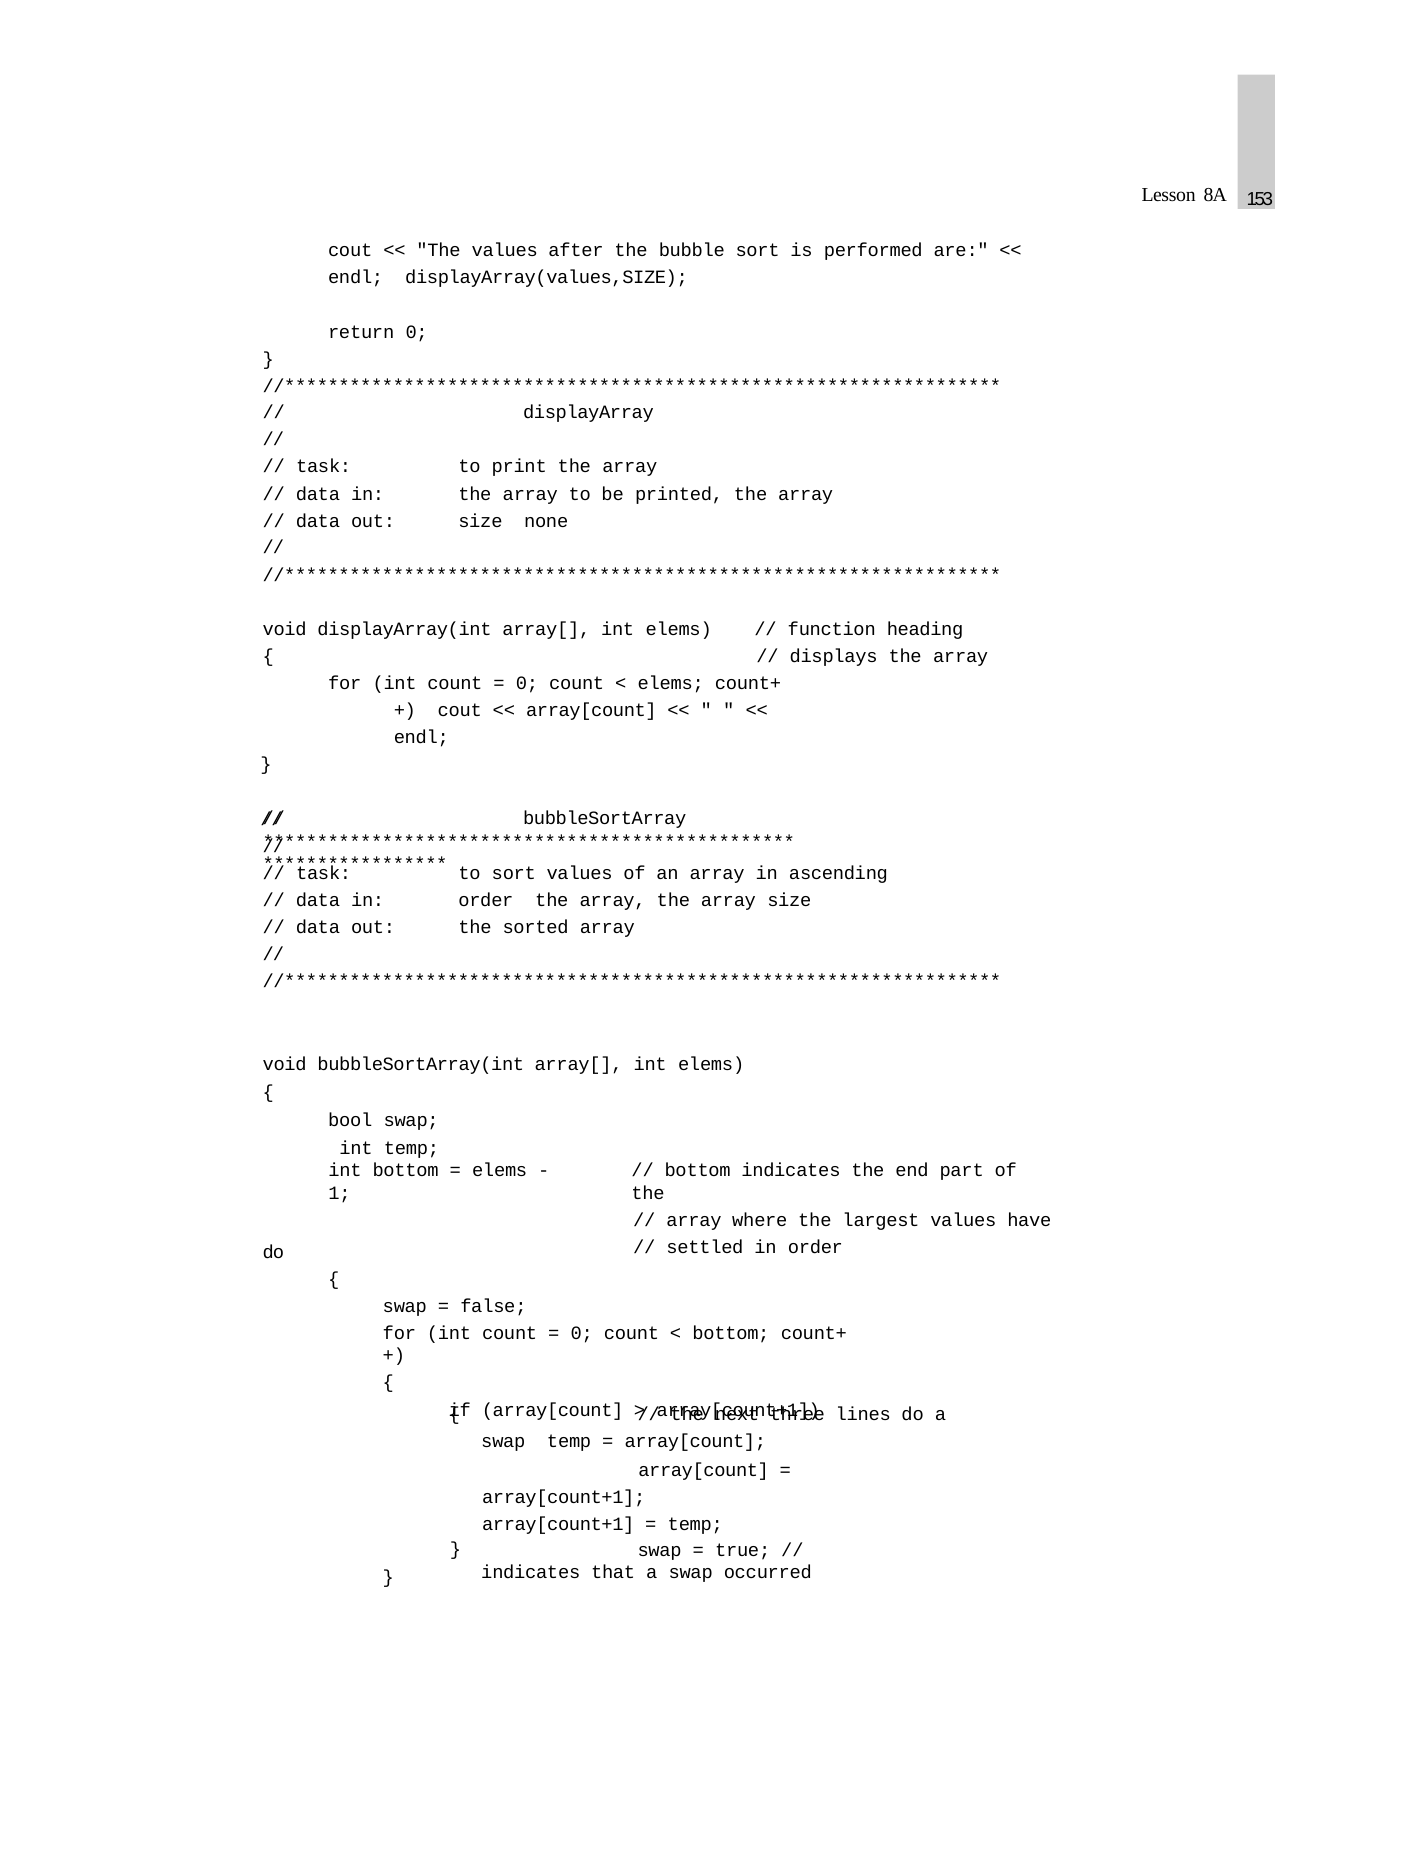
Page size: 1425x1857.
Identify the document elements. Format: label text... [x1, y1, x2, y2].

text_box bubbleSortArray [520, 803, 690, 829]
text_box to sort values of an array in ascending order the array, the array size the sorted array [456, 853, 954, 937]
text_box //****************************************************************** [260, 560, 1010, 585]
text_box // bottom indicates the end part of the // array where the largest values have // settled in order [629, 1151, 1061, 1258]
text_box { [446, 1399, 462, 1425]
text_box Lesson 8A [1139, 179, 1230, 206]
text_box // // // task: // data in: // data out: // [260, 799, 397, 965]
text_box //****************************************************************** void bubbleSortArray(int array[], int elems) { bool swap; int temp; [260, 966, 1010, 1158]
text_box for (int count = 0; count < elems; count++) cout << array[count] << " " << endl; } //****************************************************************** [260, 664, 1010, 875]
text_box displayArray [520, 397, 657, 423]
text_box int bottom = elems - 1; [326, 1156, 583, 1204]
text_box to print the array the array to be printed, the array size none [456, 447, 888, 531]
text_box void displayArray(int array[], int elems) { [260, 610, 714, 664]
text_box // the next three lines do a swap temp = array[count]; array[count] = array[count+1]; array[count+1] = temp; swap = true; // indicates that a swap occurred [479, 1395, 1001, 1583]
text_box do { swap = false; for (int count = 0; count < bottom; count++) { if (array[count] > array[count+1]) [260, 1232, 867, 1420]
text_box 153 [1237, 74, 1275, 209]
text_box // function heading // displays the array [752, 610, 989, 664]
text_box cout << "The values after the bubble sort is performed are:" << endl; displayArray(values,SIZE); return 0; } //****************************************************************** [260, 230, 1087, 397]
text_box // // // task: // data in: // data out: // [260, 393, 397, 558]
text_box } } [380, 1530, 462, 1587]
